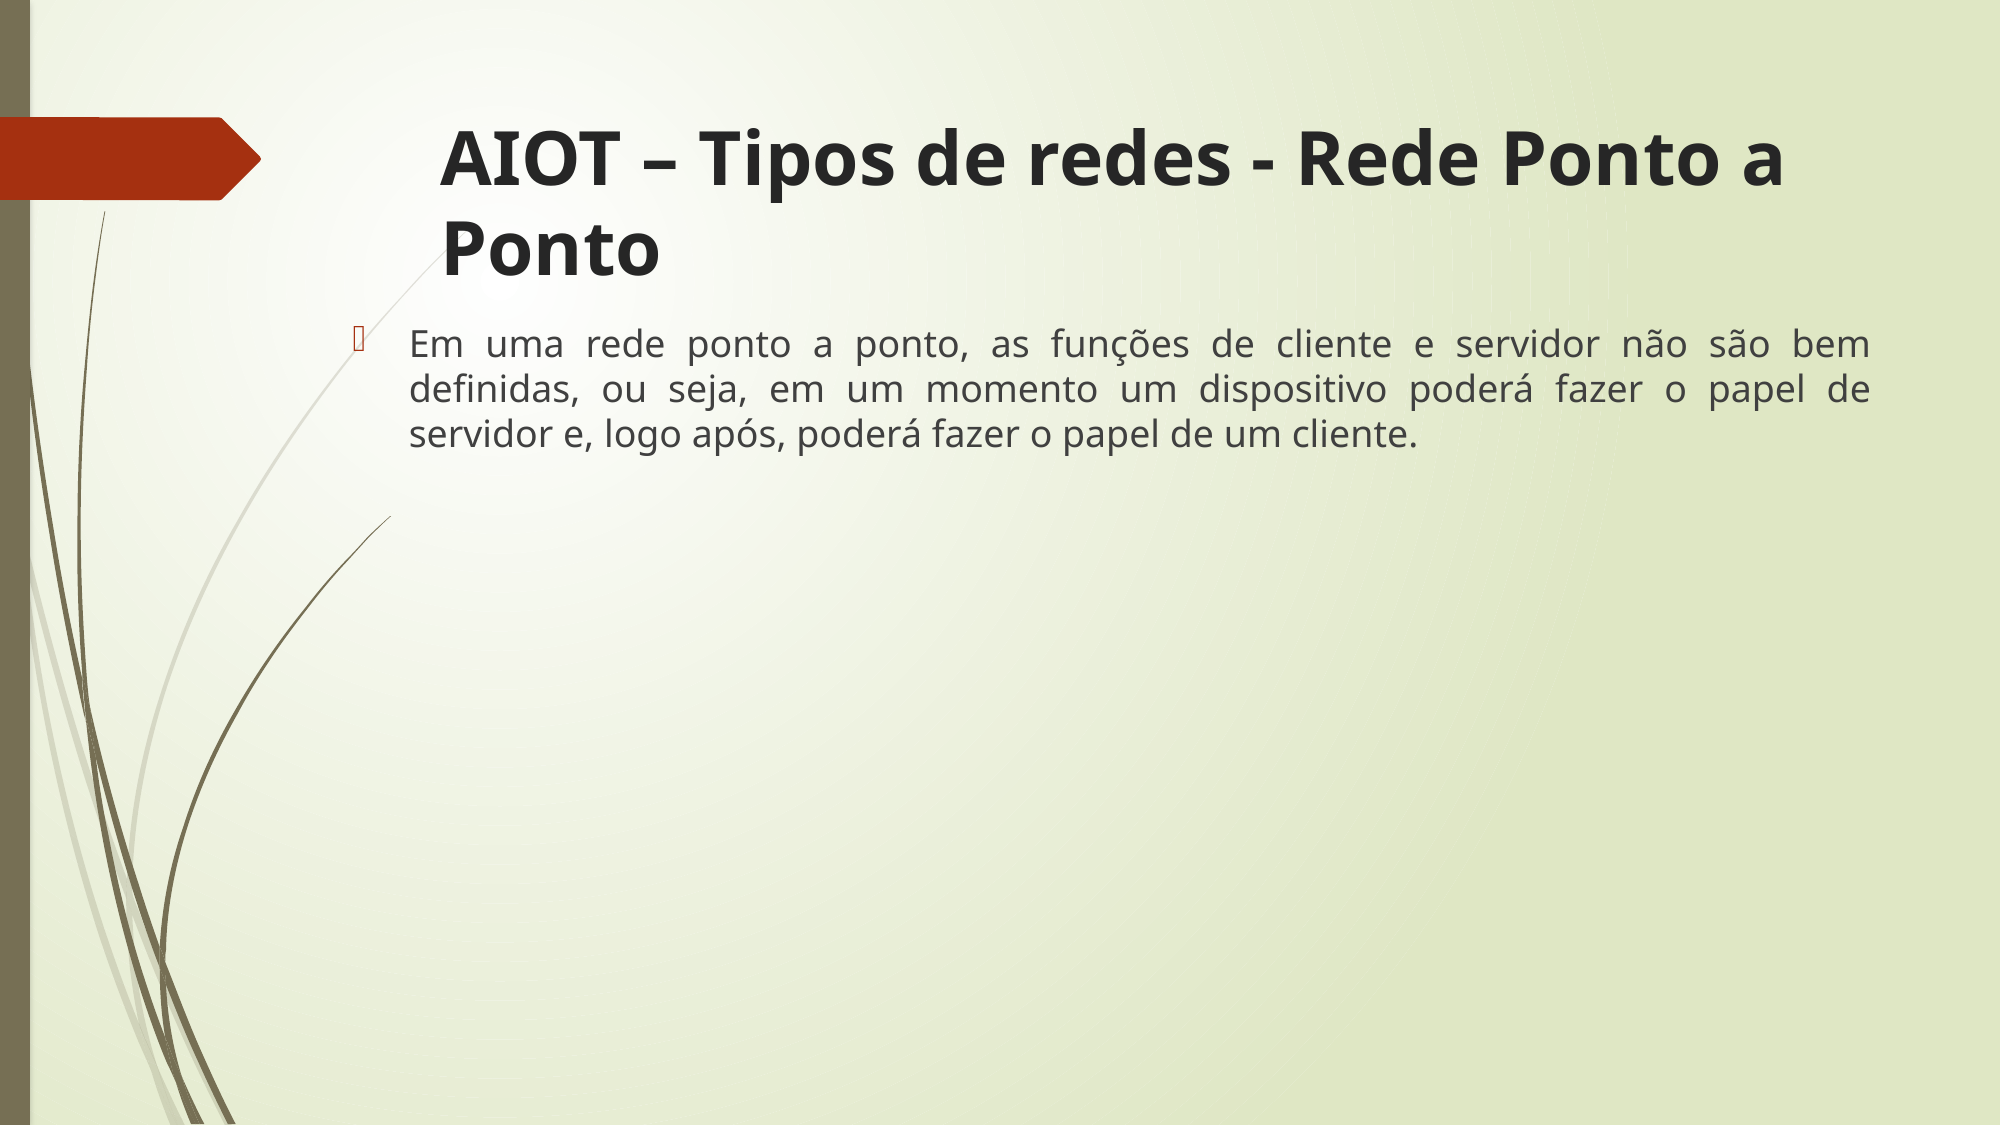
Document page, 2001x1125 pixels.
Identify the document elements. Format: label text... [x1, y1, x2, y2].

title AIOT – Tipos de redes - Rede Ponto a Ponto [425, 102, 1888, 312]
list Em uma rede ponto a ponto, as funções de cliente e servidor não são bem definidas, ou seja, em um momento um dispositivo poderá fazer o papel de servidor e, logo após, poderá fazer o papel de um cliente. [337, 312, 1888, 515]
